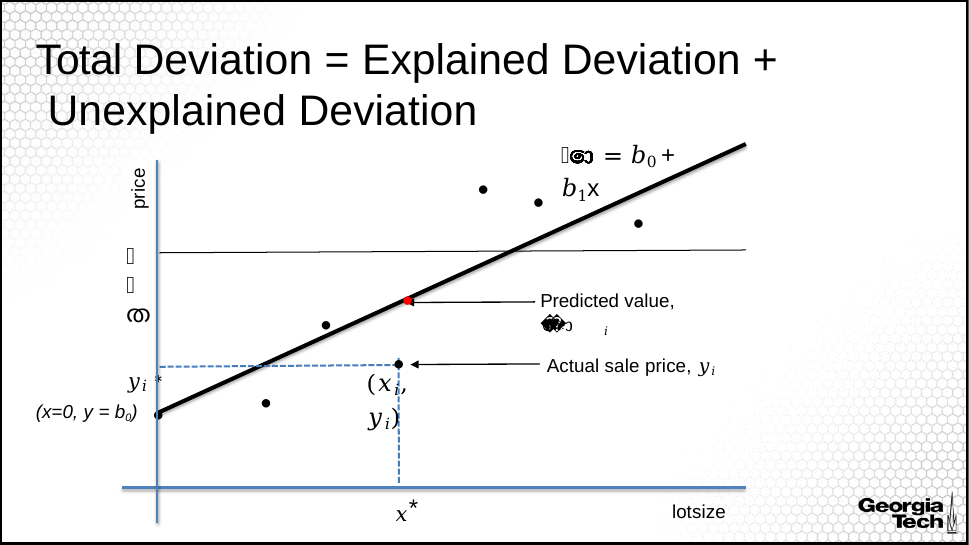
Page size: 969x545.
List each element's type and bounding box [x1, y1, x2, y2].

text_box [0, 0, 968, 545]
